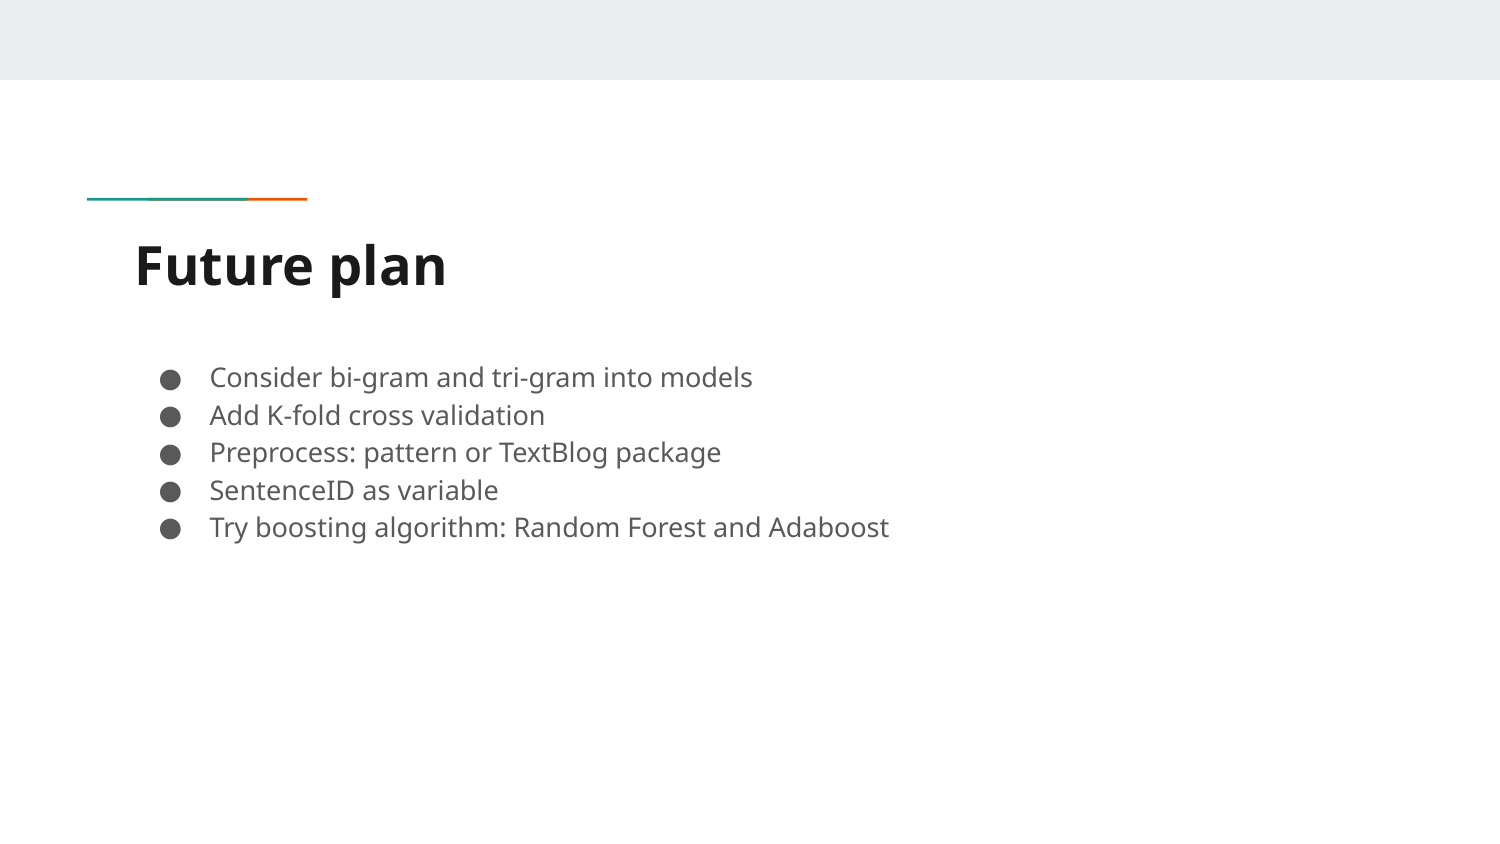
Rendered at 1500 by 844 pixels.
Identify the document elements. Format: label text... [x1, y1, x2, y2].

title Future plan [119, 216, 1381, 305]
list Consider bi-gram and tri-gram into models Add K-fold cross validation Preprocess: pattern or TextBlog package SentenceID as variable Try boosting algorithm: Random Forest and Adaboost [119, 341, 1381, 712]
